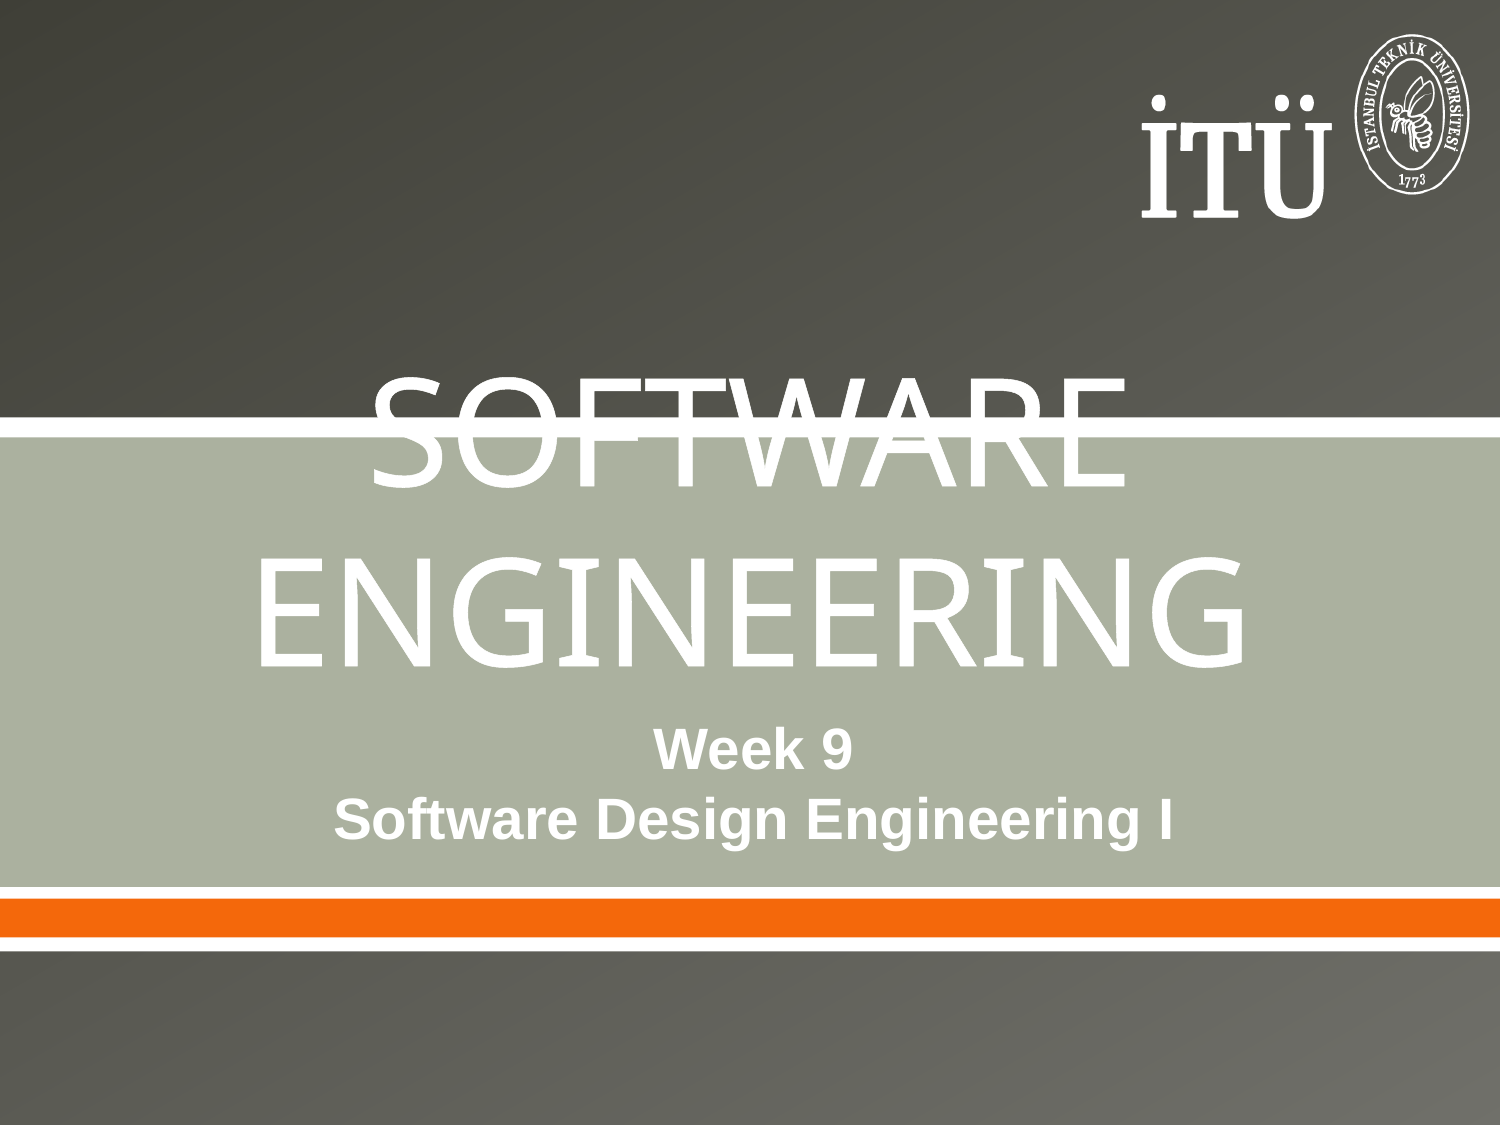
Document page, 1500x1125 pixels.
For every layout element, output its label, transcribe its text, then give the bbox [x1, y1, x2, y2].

text_box Week 9 Software Design Engineering I [318, 704, 1190, 859]
title SOFTWARE ENGINEERING [37, 462, 1463, 704]
picture [1127, 18, 1479, 228]
